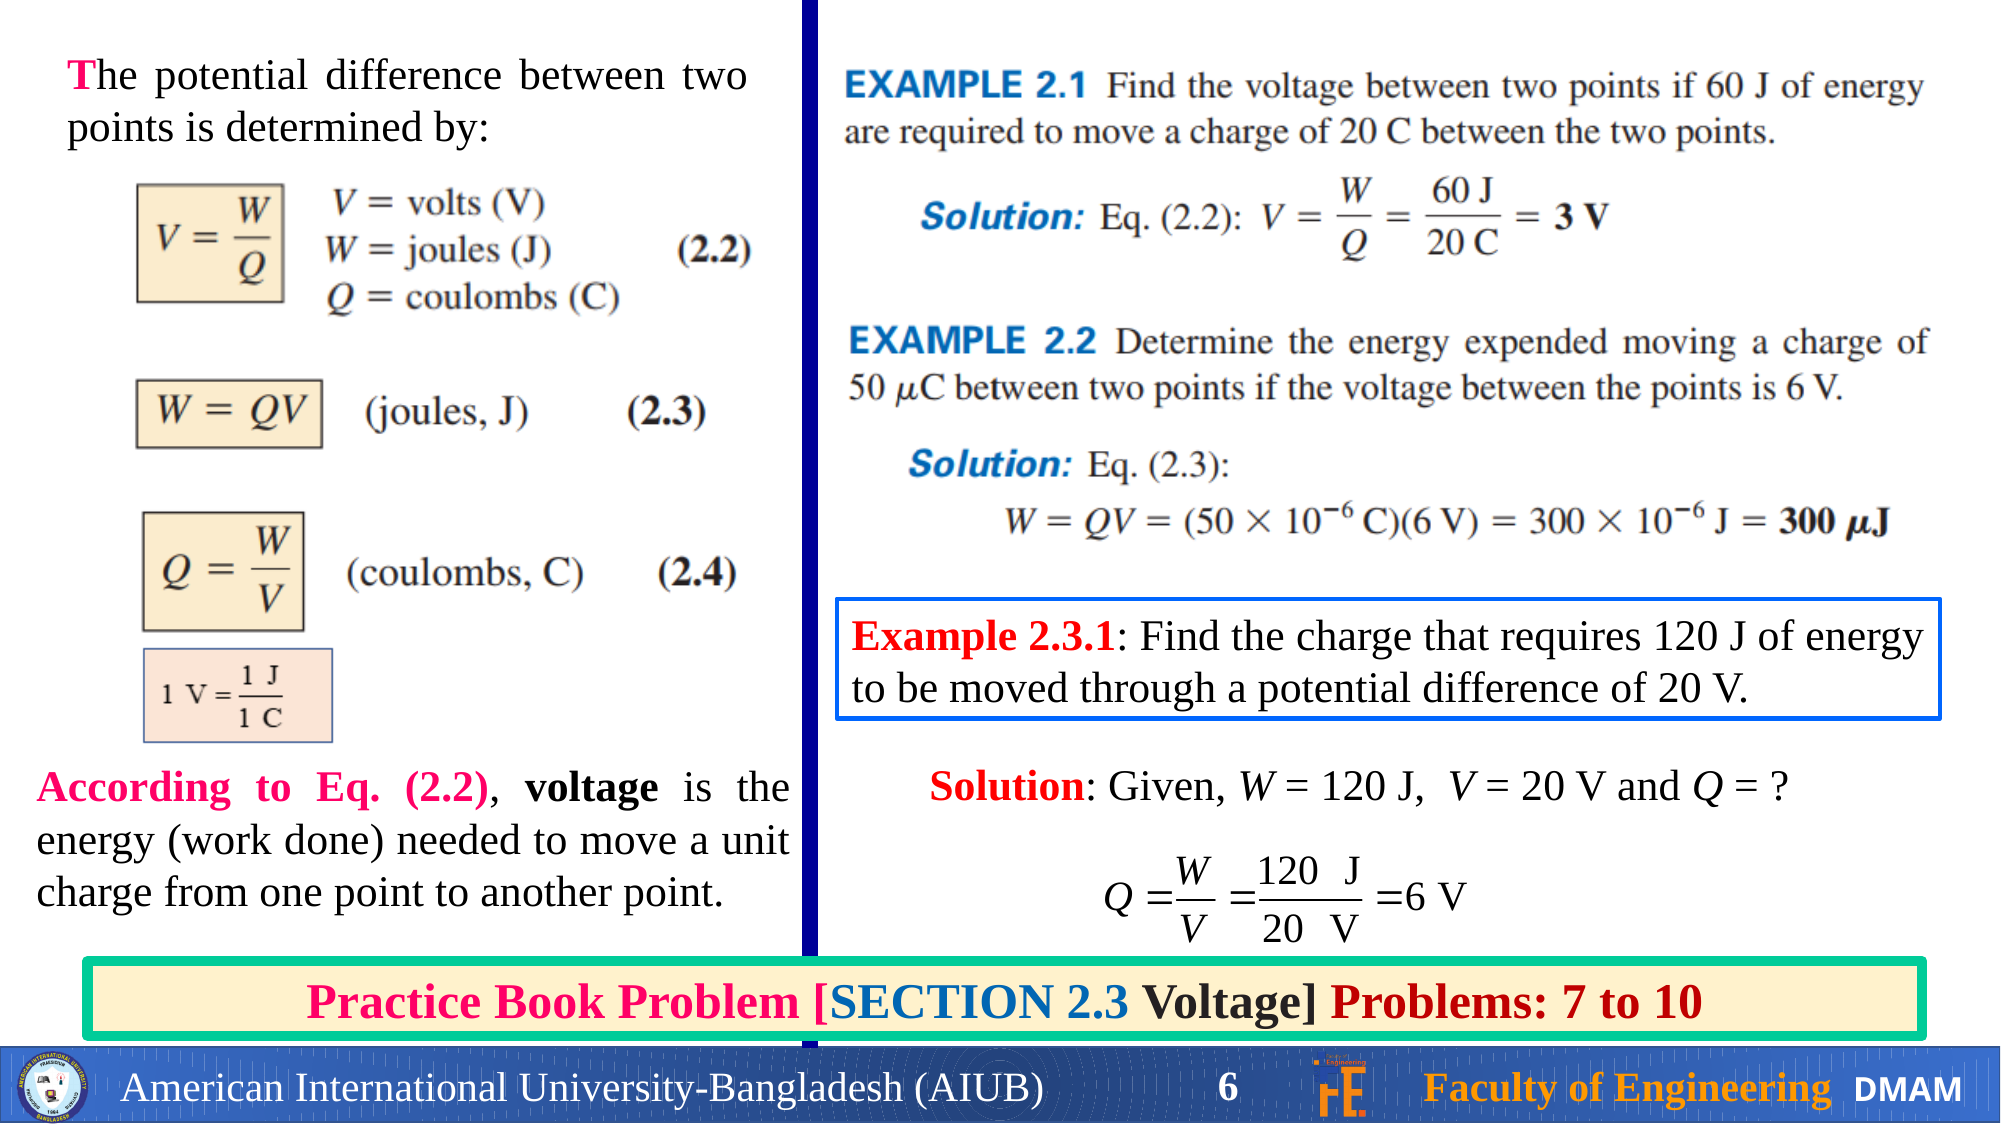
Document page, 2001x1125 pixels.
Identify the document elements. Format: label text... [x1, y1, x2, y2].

text_box Solution: Given, W = 120 J, V = 20 V and Q = ? [914, 749, 1856, 817]
picture [834, 57, 1932, 159]
text_box Practice Book Problem [SECTION 2.3 Voltage] Problems: 7 to 10 [811, 961, 1923, 1036]
text_box 6 [1146, 1053, 1311, 1114]
picture [131, 174, 764, 325]
picture [15, 1049, 90, 1125]
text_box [1100, 847, 1472, 959]
text_box The potential difference between two points is determined by: [52, 38, 763, 159]
text_box Practice Book Problem [SECTION 2.3 Voltage] Problems: 7 to 10 [87, 961, 809, 1036]
picture [913, 160, 1617, 272]
text_box According to Eq. (2.2), voltage is the energy (work done) needed to move a unit charge from one point to another point. [21, 750, 806, 923]
picture [904, 439, 1904, 554]
picture [123, 363, 715, 464]
picture [134, 642, 338, 748]
picture [134, 504, 744, 639]
picture [839, 311, 1940, 417]
picture [1302, 1046, 1378, 1122]
text_box Example 2.3.1: Find the charge that requires 120 J of energy to be moved through a potential difference of 20 V. [836, 598, 1940, 719]
